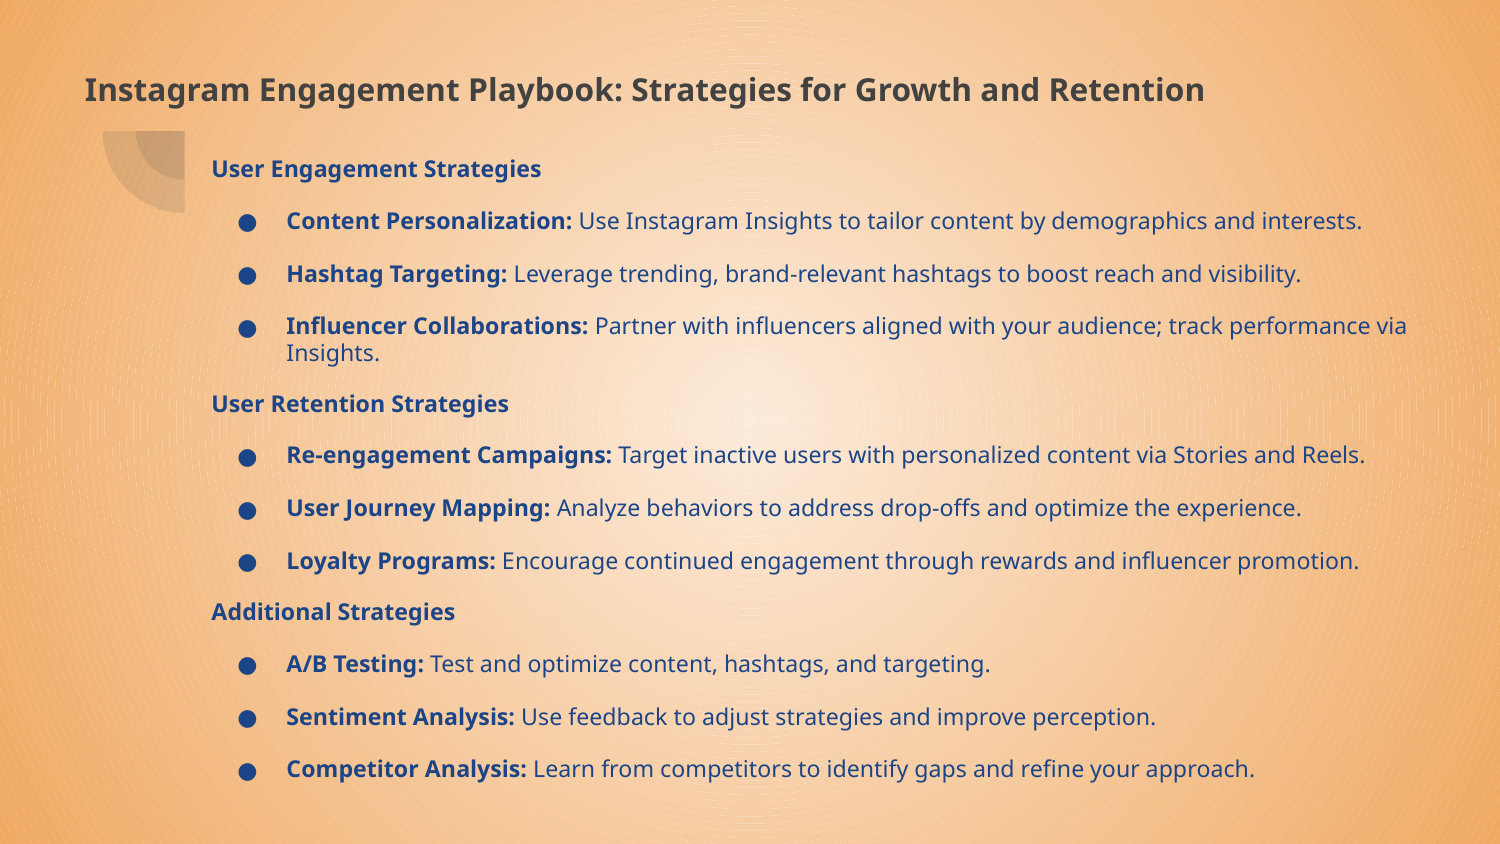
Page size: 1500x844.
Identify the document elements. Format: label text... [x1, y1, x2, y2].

title Instagram Engagement Playbook: Strategies for Growth and Retention [69, 54, 1468, 149]
list User Engagement Strategies Content Personalization: Use Instagram Insights to tailor content by demographics and interests. Hashtag Targeting: Leverage trending, brand-relevant hashtags to boost reach and visibility. Influencer Collaborations: Partner with influencers aligned with your audience; track performance via Insights. User Retention Strategies Re-engagement Campaigns: Target inactive users with personalized content via Stories and Reels. User Journey Mapping: Analyze behaviors to address drop-offs and optimize the experience. Loyalty Programs: Encourage continued engagement through rewards and influencer promotion. Additional Strategies A/B Testing: Test and optimize content, hashtags, and targeting. Sentiment Analysis: Use feedback to adjust strategies and improve perception. Competitor Analysis: Learn from competitors to identify gaps and refine your approach. [196, 141, 1474, 757]
